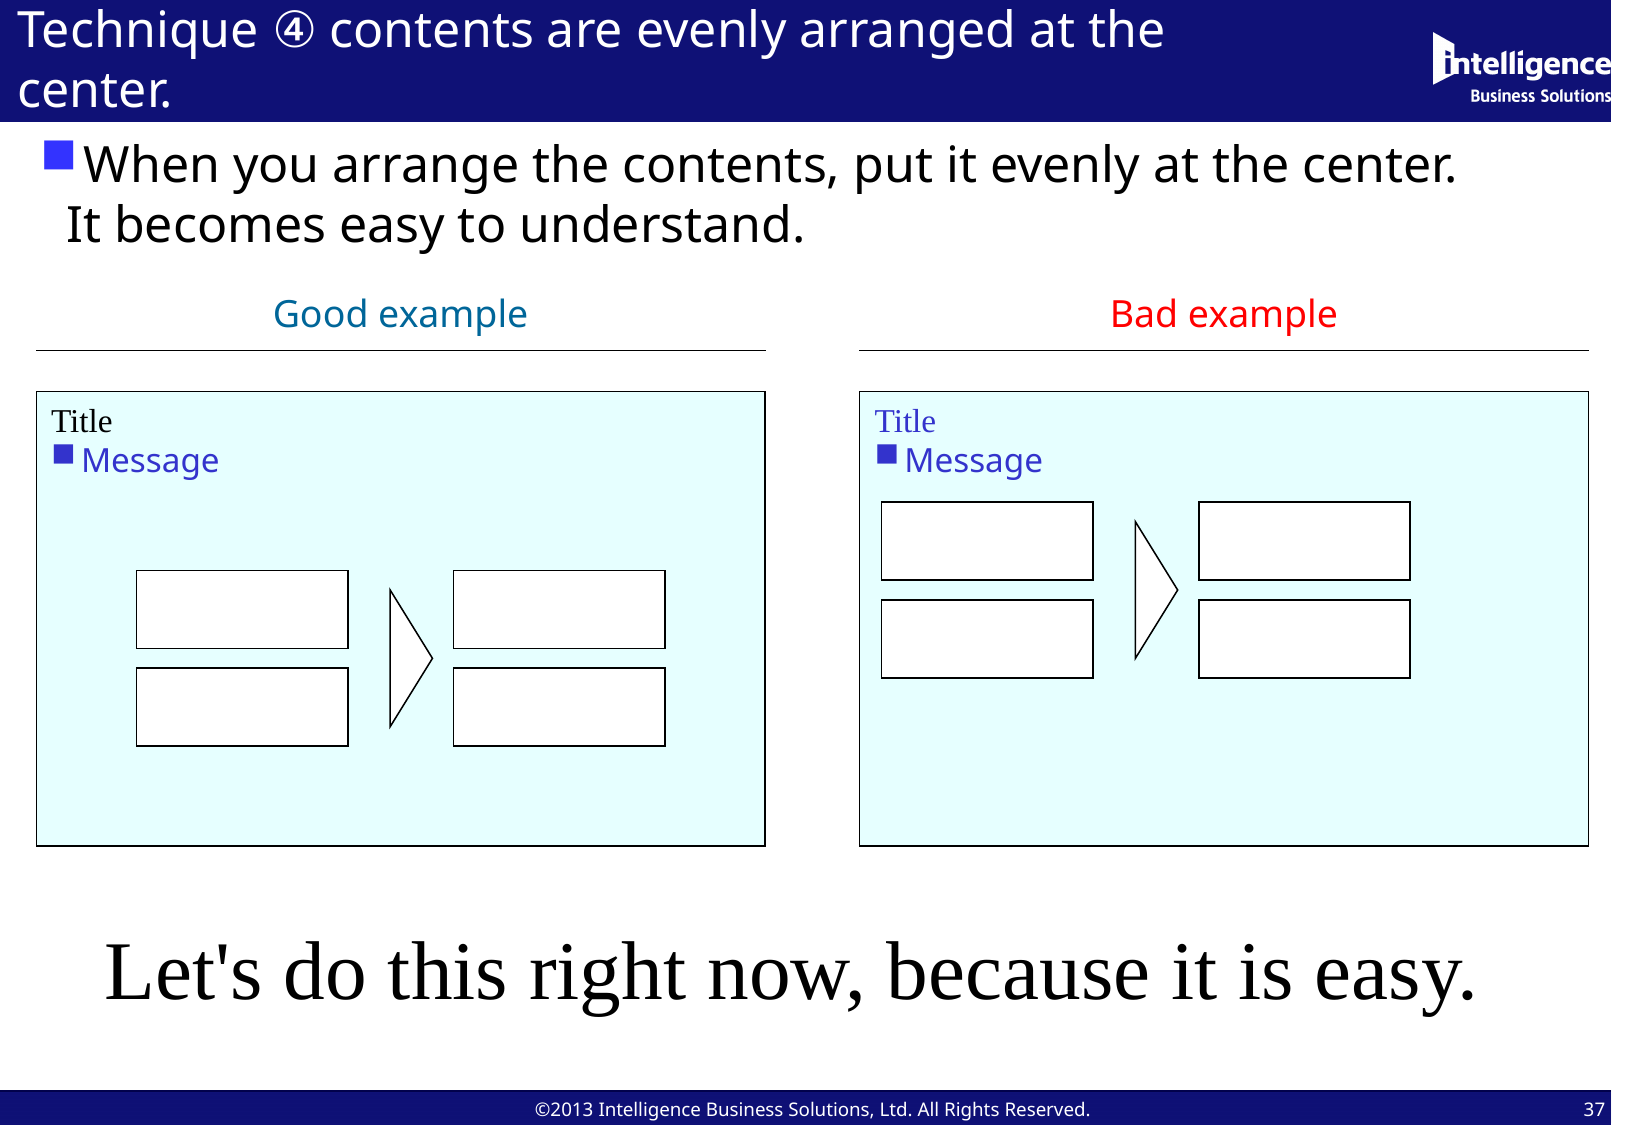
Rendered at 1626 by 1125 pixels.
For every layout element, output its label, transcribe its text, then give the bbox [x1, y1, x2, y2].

text_box Title Message [36, 391, 766, 846]
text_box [881, 501, 1411, 679]
picture [0, 0, 1611, 122]
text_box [36, 284, 766, 351]
text_box Let's do this right now, because it is easy. [90, 908, 1516, 1024]
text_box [859, 284, 1589, 351]
list When you arrange the contents, put it evenly at the center. It becomes easy to understand. [28, 126, 1601, 274]
text_box Title Message [859, 391, 1589, 846]
picture [0, 1092, 1611, 1125]
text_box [136, 570, 666, 747]
title Technique ④ contents are evenly arranged at the center. [0, 0, 1283, 117]
